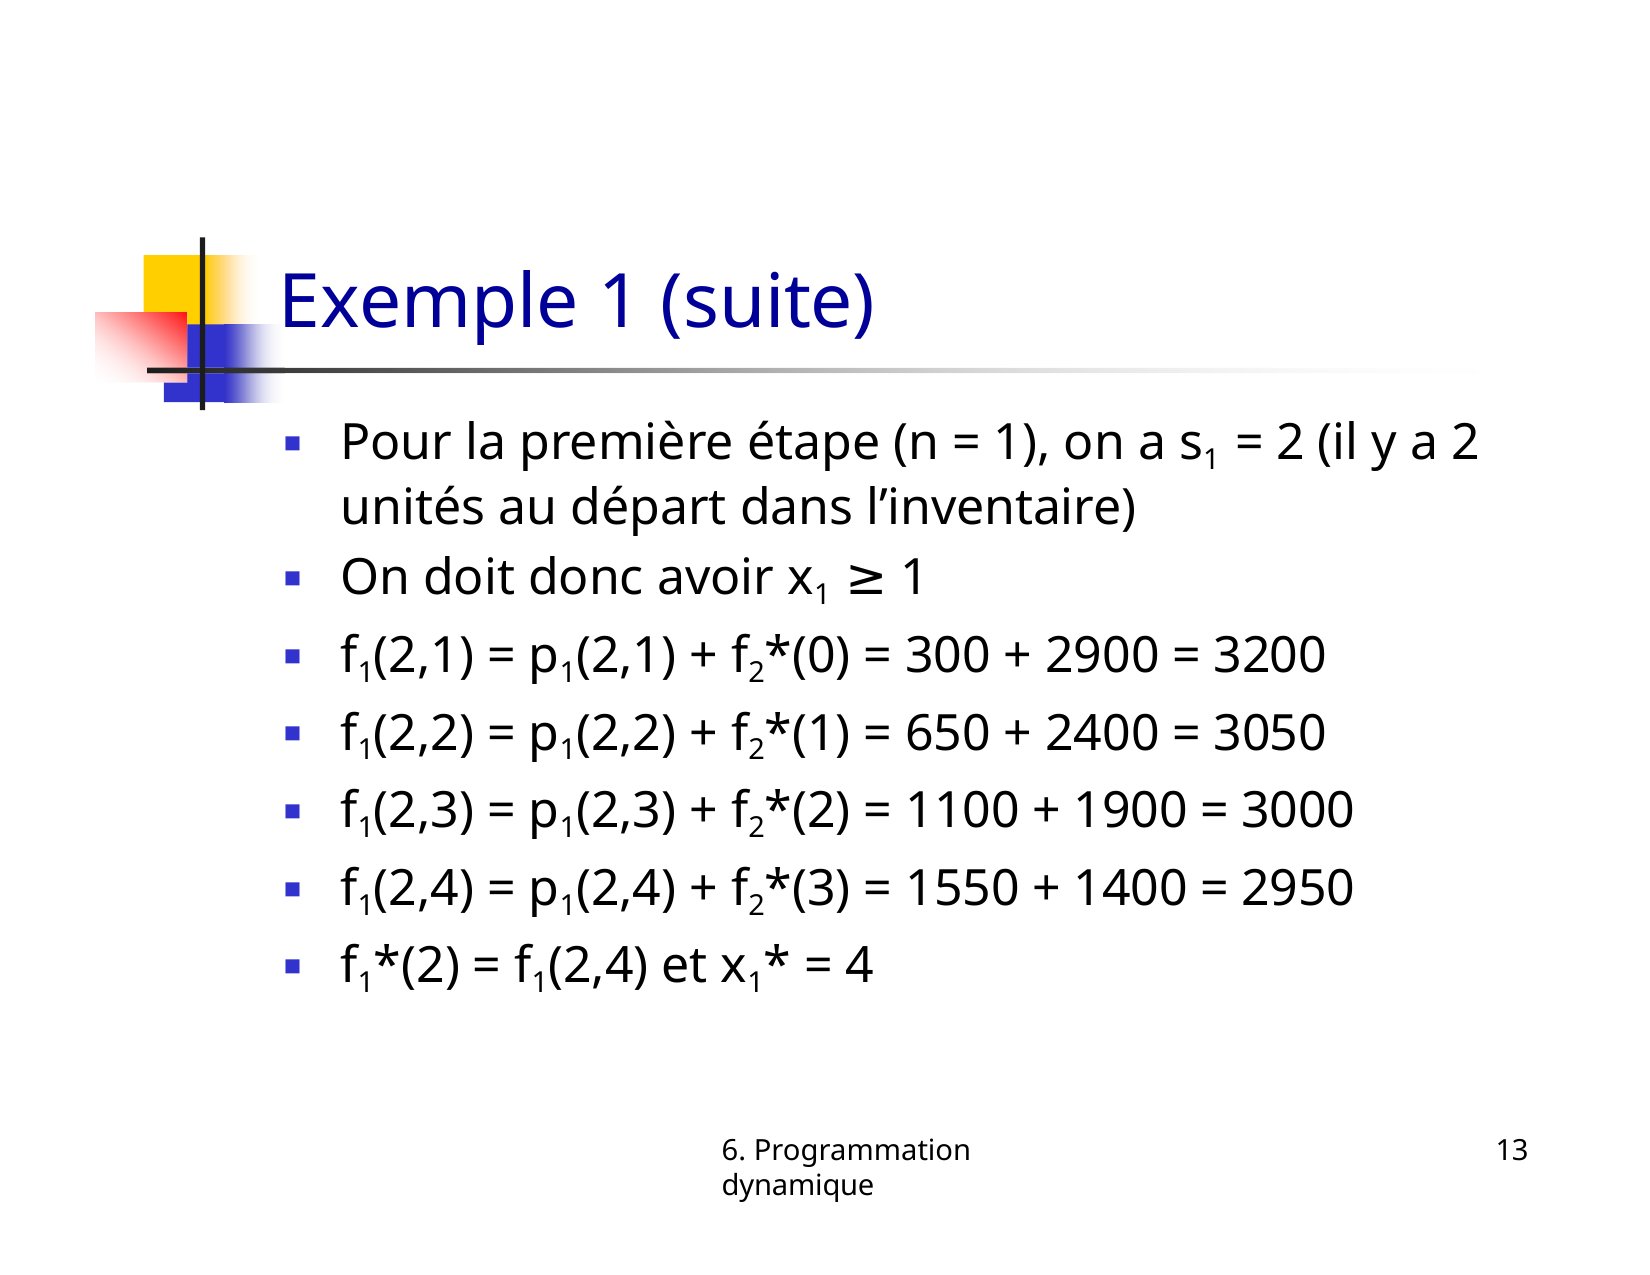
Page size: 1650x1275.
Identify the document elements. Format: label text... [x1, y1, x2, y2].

slide_number 13 [1489, 1129, 1536, 1275]
text_box Pour la première étape (n = 1), on a s1 = 2 (il y a 2 unités au départ dans l’inventaire) On doit donc avoir x1 ≥ 1 f1(2,1) = p1(2,1) + f2*(0) = 300 + 2900 = 3200 f1(2,2) = p1(2,2) + f2*(1) = 650 + 2400 = 3050 f1(2,3) = p1(2,3) + f2*(2) = 1100 + 1900 = 3000 f1(2,4) = p1(2,4) + f2*(3) = 1550 + 1400 = 2950 f1*(2) = f1(2,4) et x1* = 4 [279, 410, 1489, 999]
picture [206, 255, 276, 403]
title Exemple 1 (suite) [276, 250, 1529, 466]
footer 6. Programmation dynamique [719, 1129, 1106, 1275]
picture [95, 312, 199, 403]
